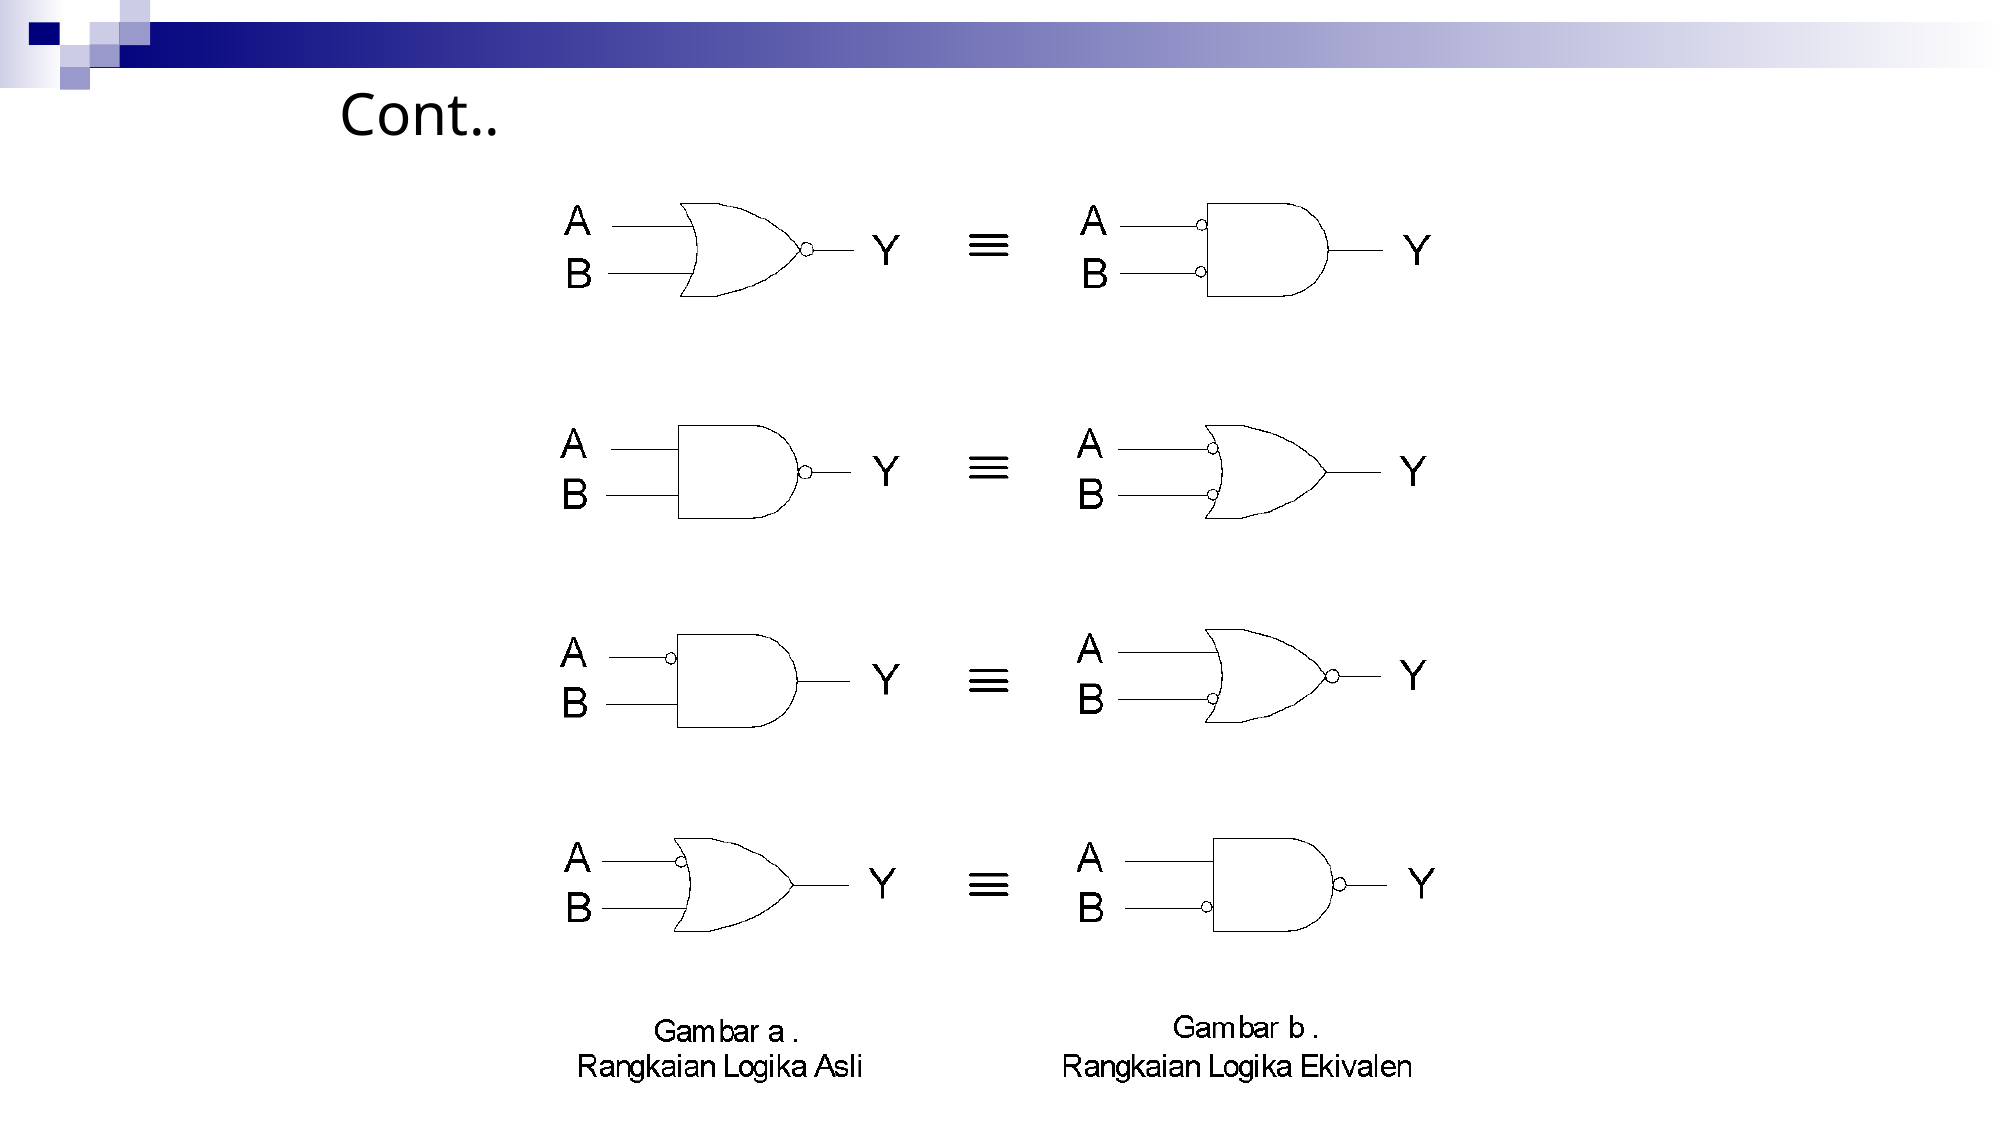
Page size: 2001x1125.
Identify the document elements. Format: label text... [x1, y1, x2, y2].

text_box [537, 184, 1457, 1103]
title Cont.. [324, 75, 1675, 150]
